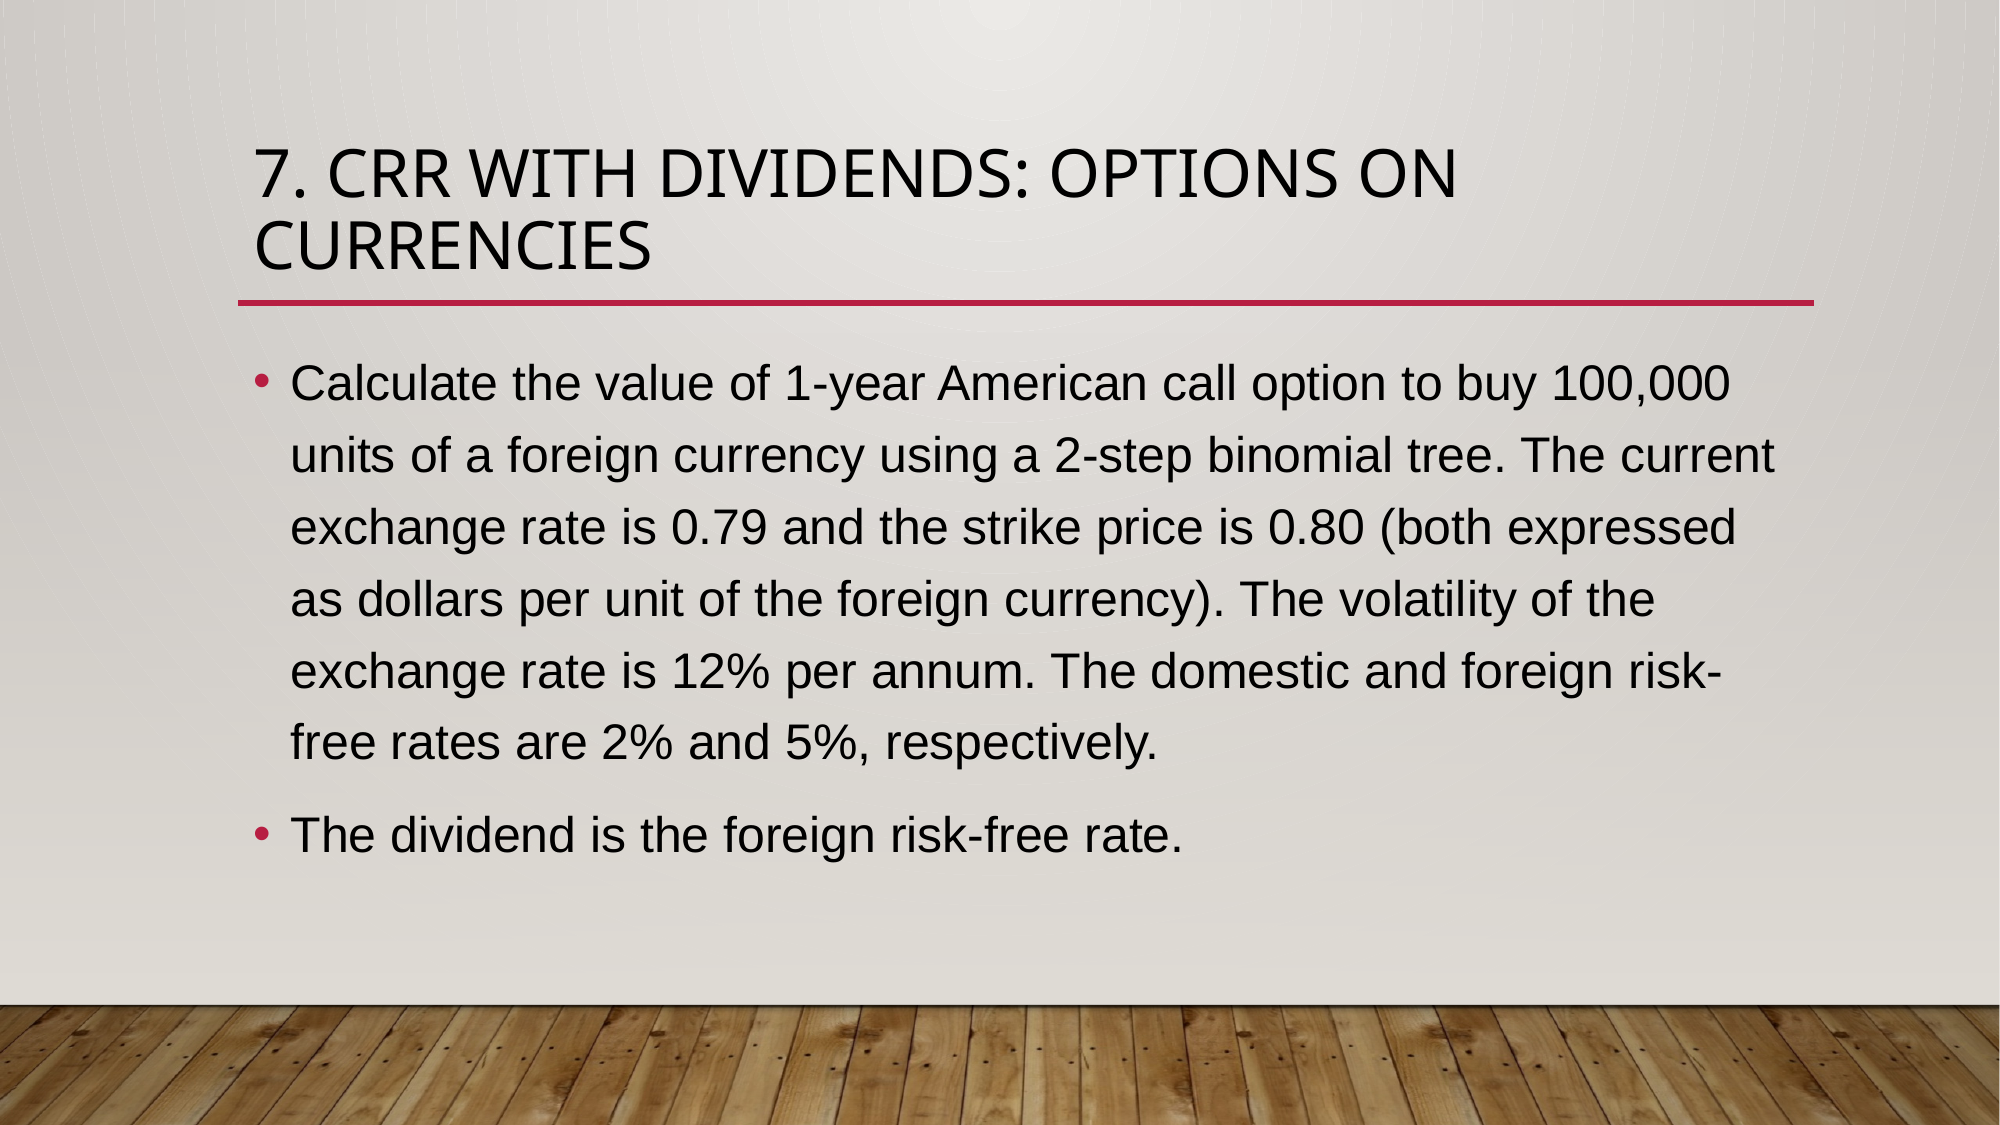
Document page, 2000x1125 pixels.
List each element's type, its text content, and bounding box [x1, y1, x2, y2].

picture [0, 1005, 2000, 1125]
list Calculate the value of 1-year American call option to buy 100,000 units of a foreign currency using a 2-step binomial tree. The current exchange rate is 0.79 and the strike price is 0.80 (both expressed as dollars per unit of the foreign currency). The volatility of the exchange rate is 12% per annum. The domestic and foreign risk-free rates are 2% and 5%, respectively. The dividend is the foreign risk-free rate. [238, 330, 1813, 897]
title 7. Crr with dividends: Options on currencies [238, 131, 1813, 305]
